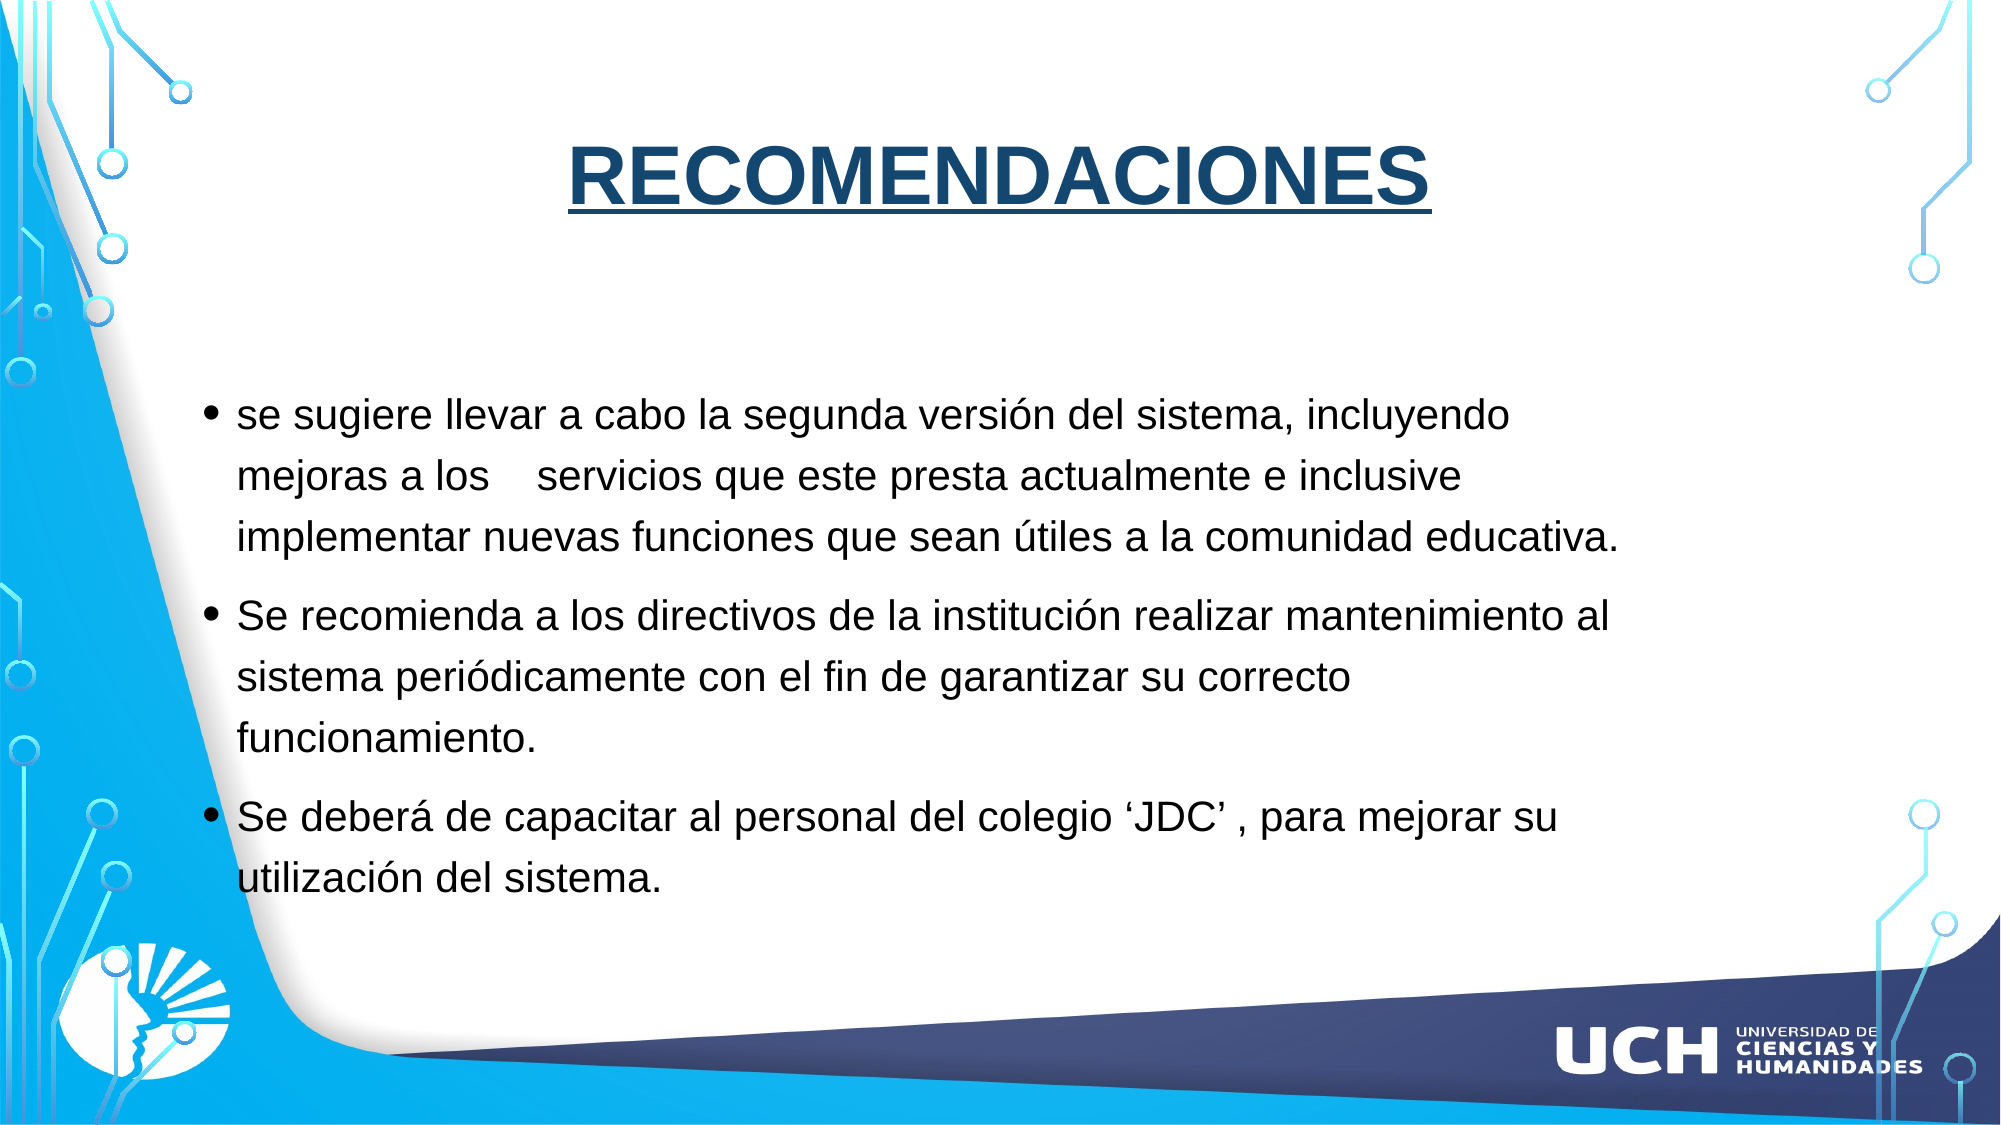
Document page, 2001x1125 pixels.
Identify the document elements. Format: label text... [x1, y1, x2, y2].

picture [161, 960, 210, 1000]
title RECOMENDACIONES [187, 101, 1813, 344]
list se sugiere llevar a cabo la segunda versión del sistema, incluyendo mejoras a los servicios que este presta actualmente e inclusive implementar nuevas funciones que sean útiles a la comunidad educativa. Se recomienda a los directivos de la institución realizar mantenimiento al sistema periódicamente con el fin de garantizar su correcto funcionamiento. Se deberá de capacitar al personal del colegio ‘JDC’ , para mejorar su utilización del sistema. [187, 369, 1638, 950]
picture [61, 983, 68, 998]
picture [167, 980, 226, 1008]
picture [176, 1024, 193, 1041]
picture [1912, 802, 1937, 827]
picture [1935, 914, 1954, 934]
picture [100, 152, 124, 176]
picture [142, 1024, 228, 1079]
picture [71, 257, 89, 303]
picture [1869, 81, 1888, 100]
picture [59, 953, 114, 1075]
picture [141, 1024, 175, 1071]
picture [104, 949, 128, 973]
picture [118, 970, 150, 1076]
picture [1912, 256, 1937, 281]
picture [168, 1005, 230, 1017]
picture [151, 948, 185, 994]
picture [139, 944, 155, 993]
picture [172, 84, 189, 101]
picture [86, 299, 110, 323]
picture [0, 0, 2001, 1125]
